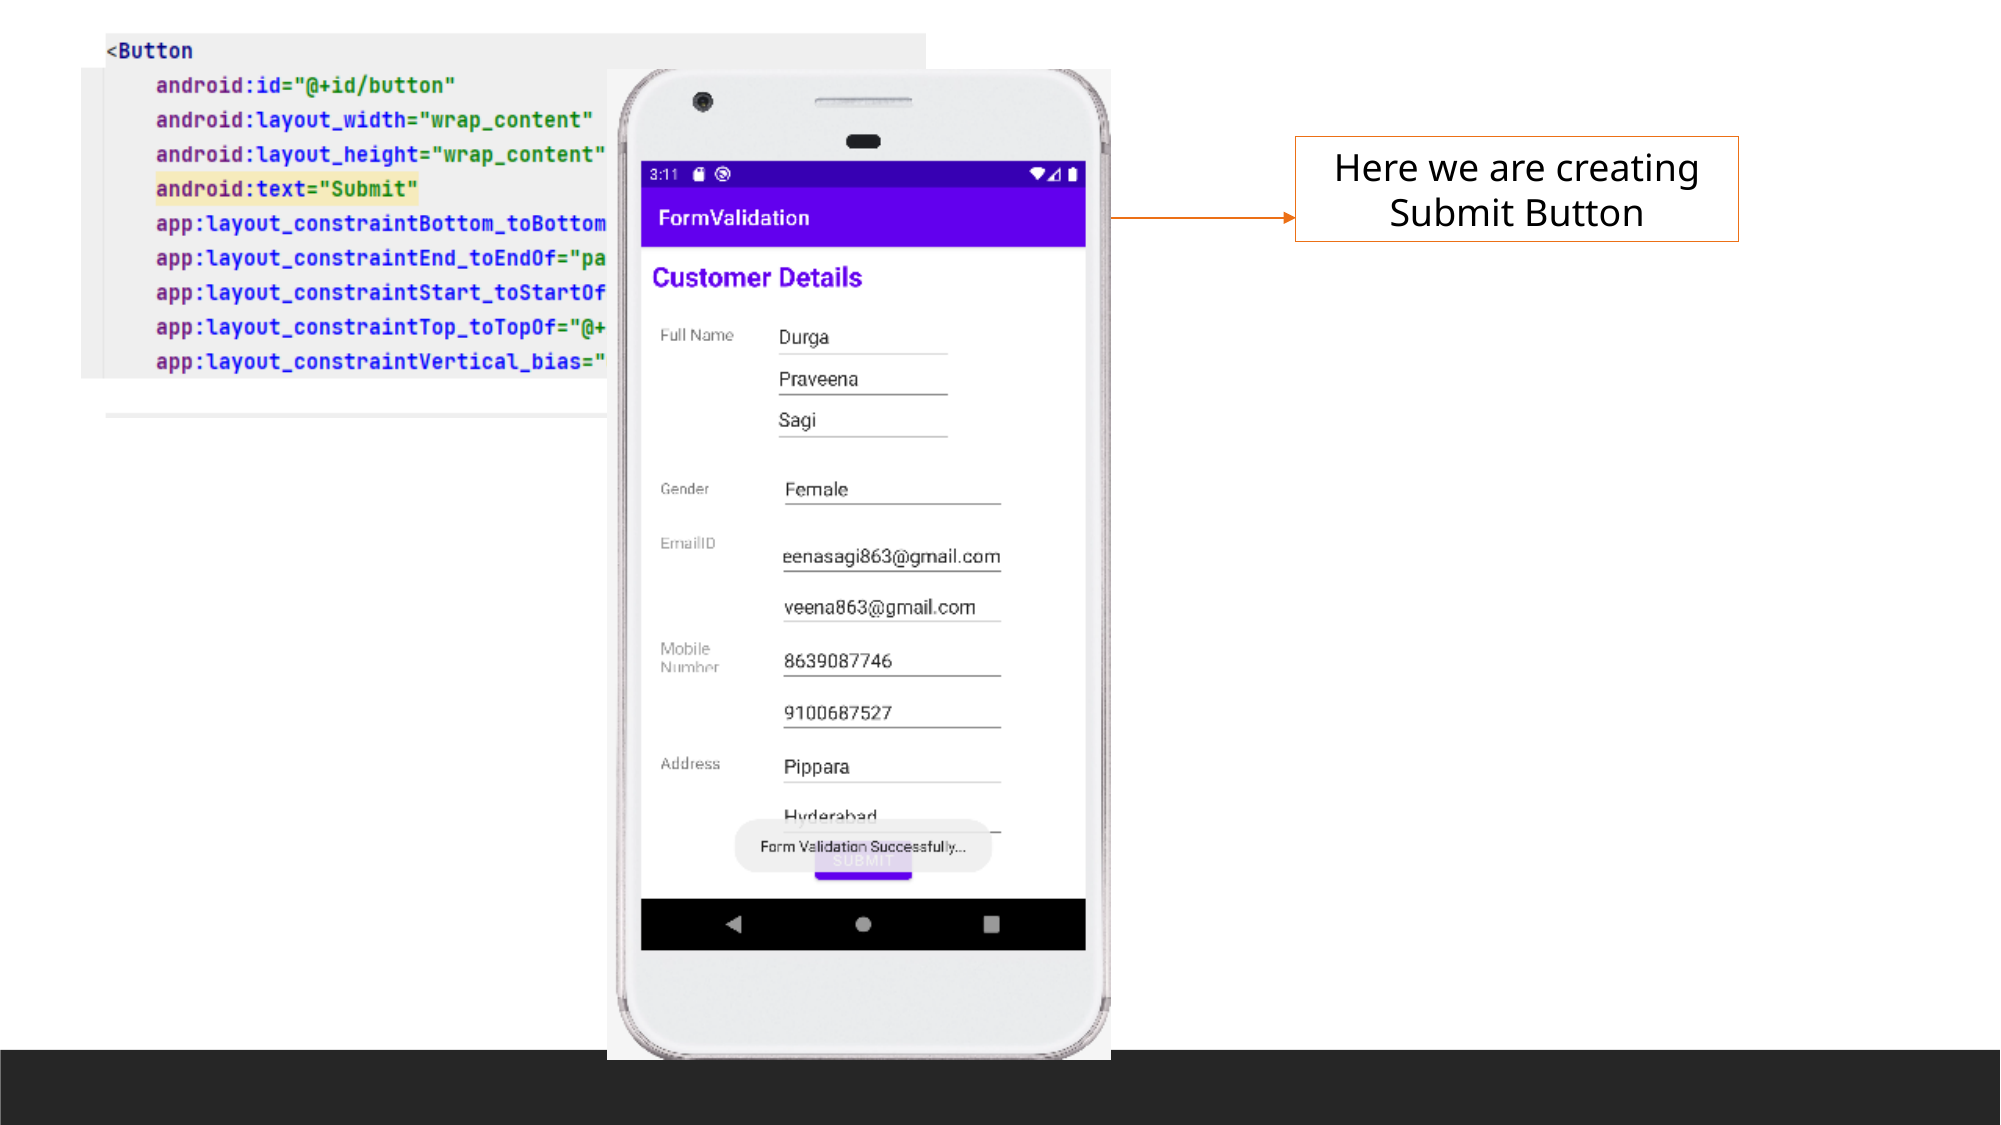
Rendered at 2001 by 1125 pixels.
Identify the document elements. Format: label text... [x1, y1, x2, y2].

picture [81, 0, 1112, 1061]
text_box Here we are creating Submit Button [1295, 136, 1739, 242]
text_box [1119, 161, 1297, 219]
